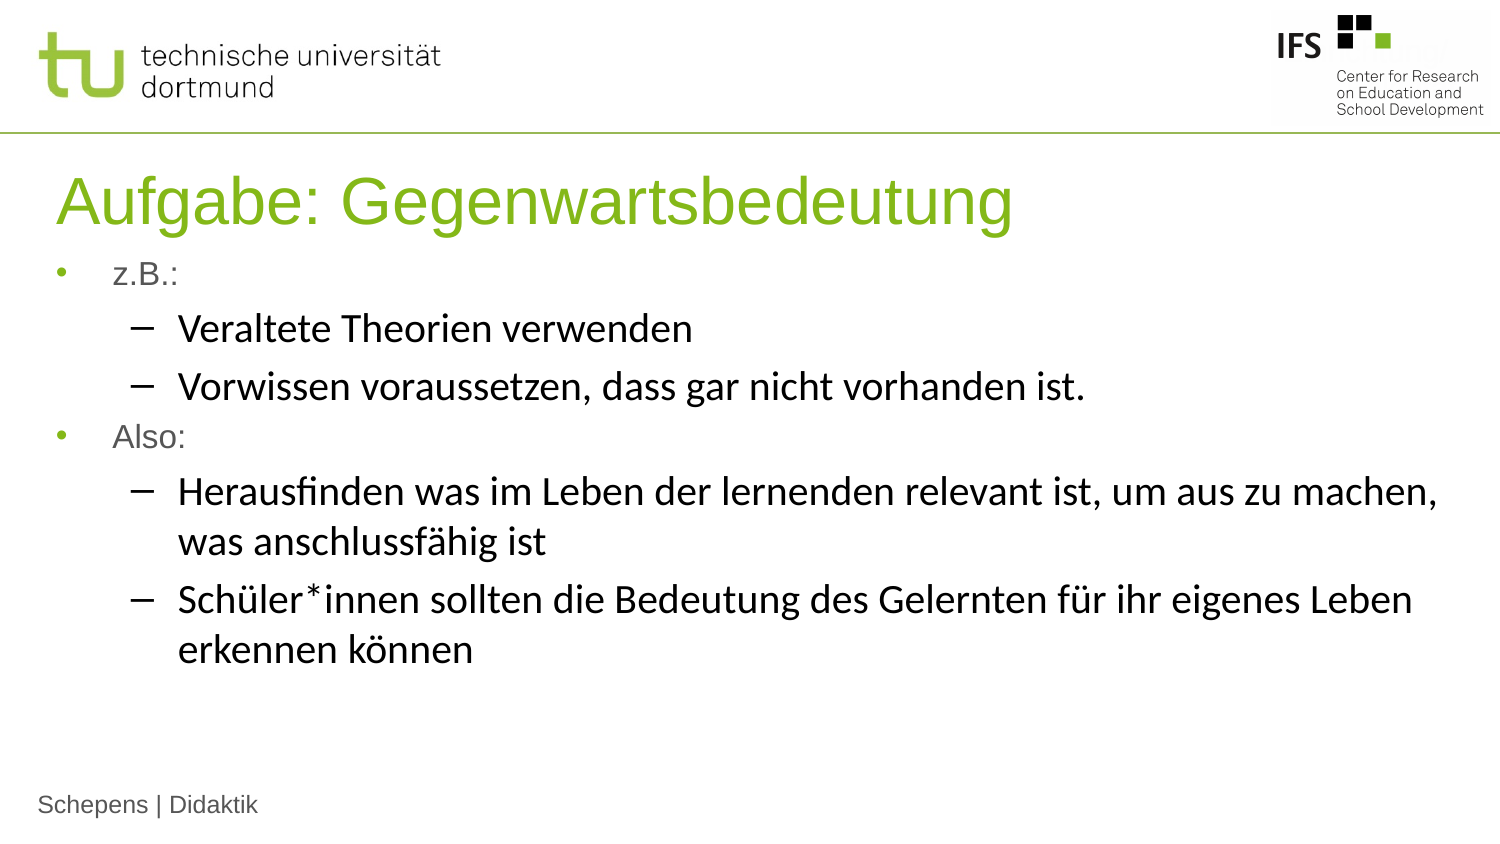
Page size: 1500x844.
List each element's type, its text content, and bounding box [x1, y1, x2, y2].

picture [1271, 10, 1491, 126]
picture [9, 2, 476, 132]
title Aufgabe: Gegenwartsbedeutung [41, 150, 1459, 233]
list z.B.: Veraltete Theorien verwenden Vorwissen voraussetzen, dass gar nicht vorhanden ist. Also: Herausfinden was im Leben der lernenden relevant ist, um aus zu machen, was anschlussfähig ist Schüler*innen sollten die Bedeutung des Gelernten für ihr eigenes Leben erkennen können [41, 244, 1459, 777]
